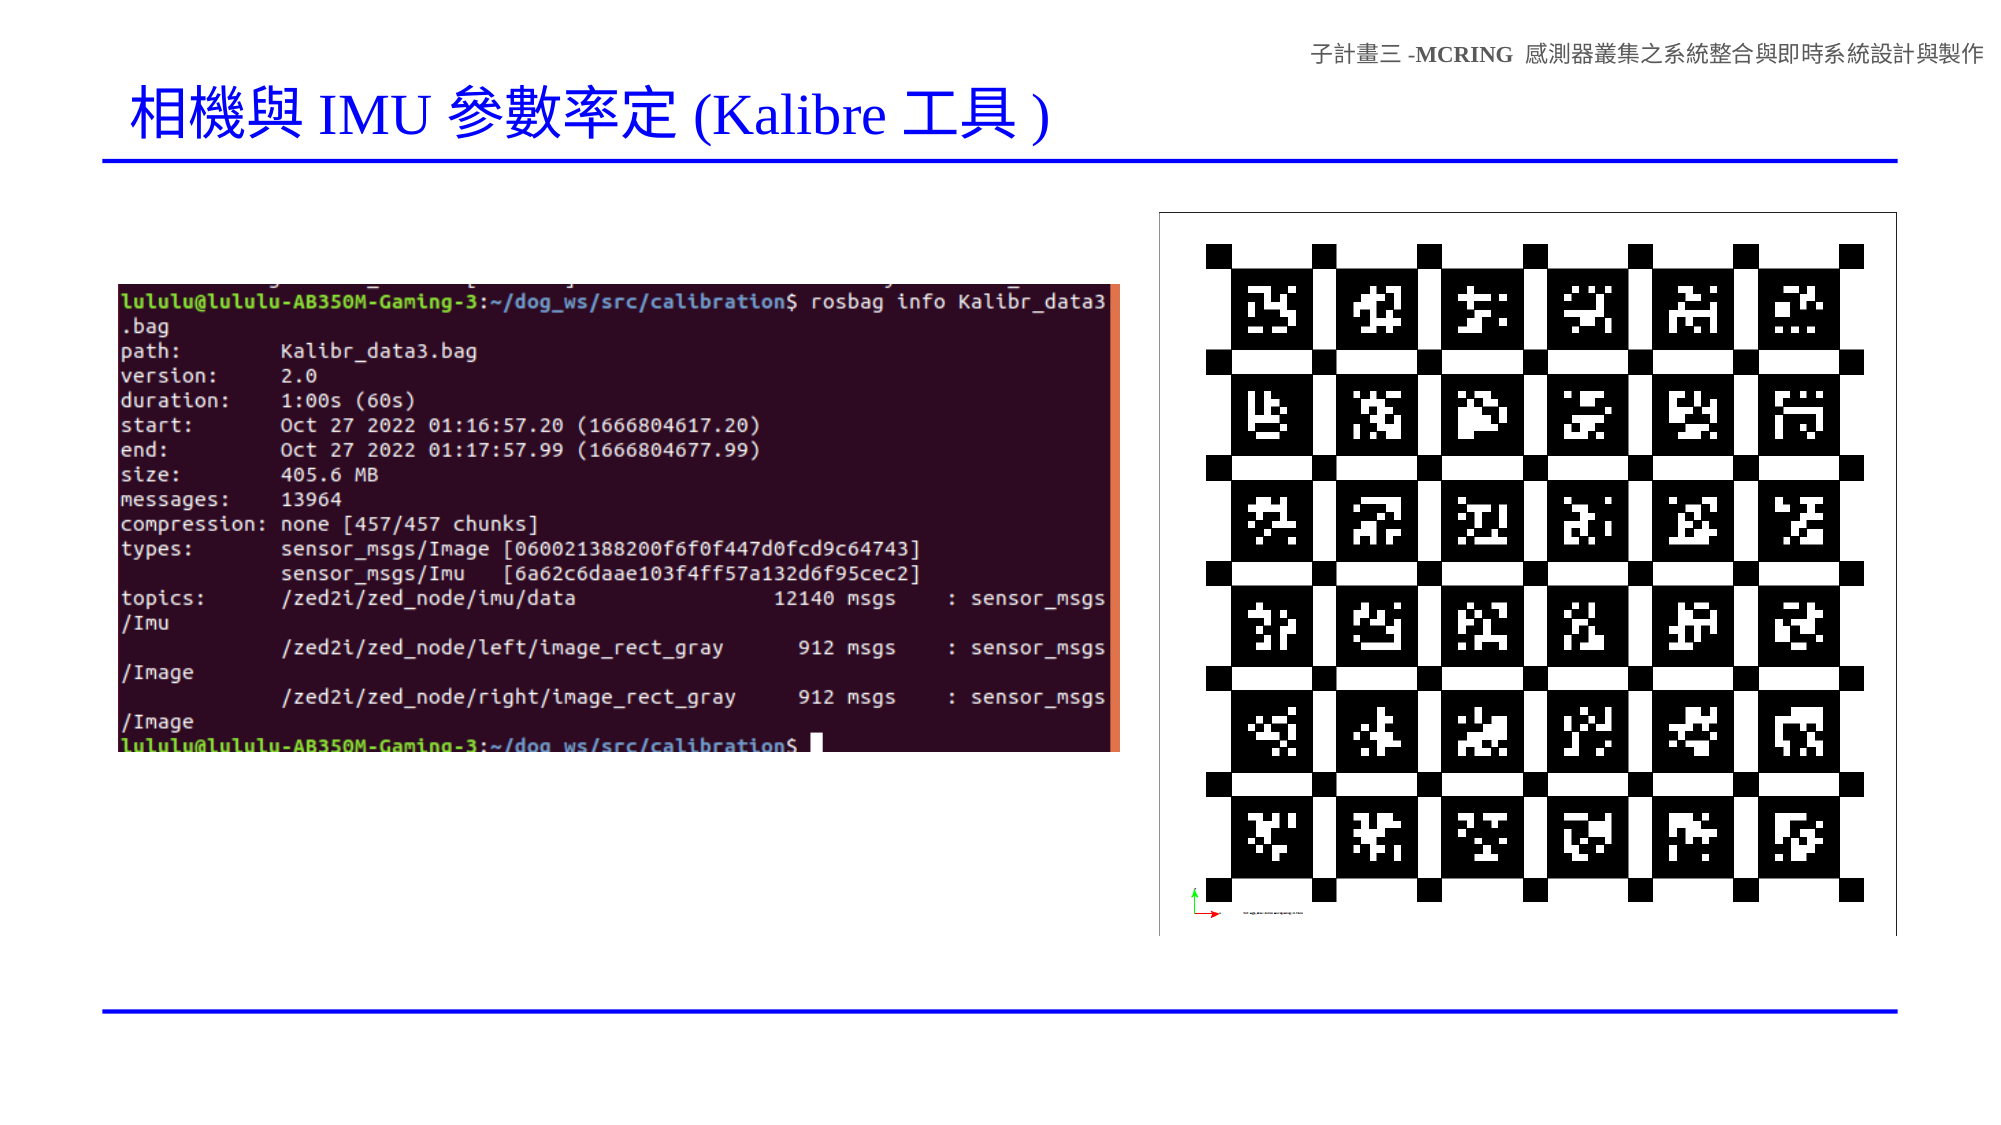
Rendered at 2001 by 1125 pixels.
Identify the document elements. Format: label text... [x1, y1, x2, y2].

picture [118, 284, 1120, 752]
text_box 相機與IMU參數率定(Kalibre工具) [115, 53, 1466, 170]
picture [1147, 193, 1909, 936]
